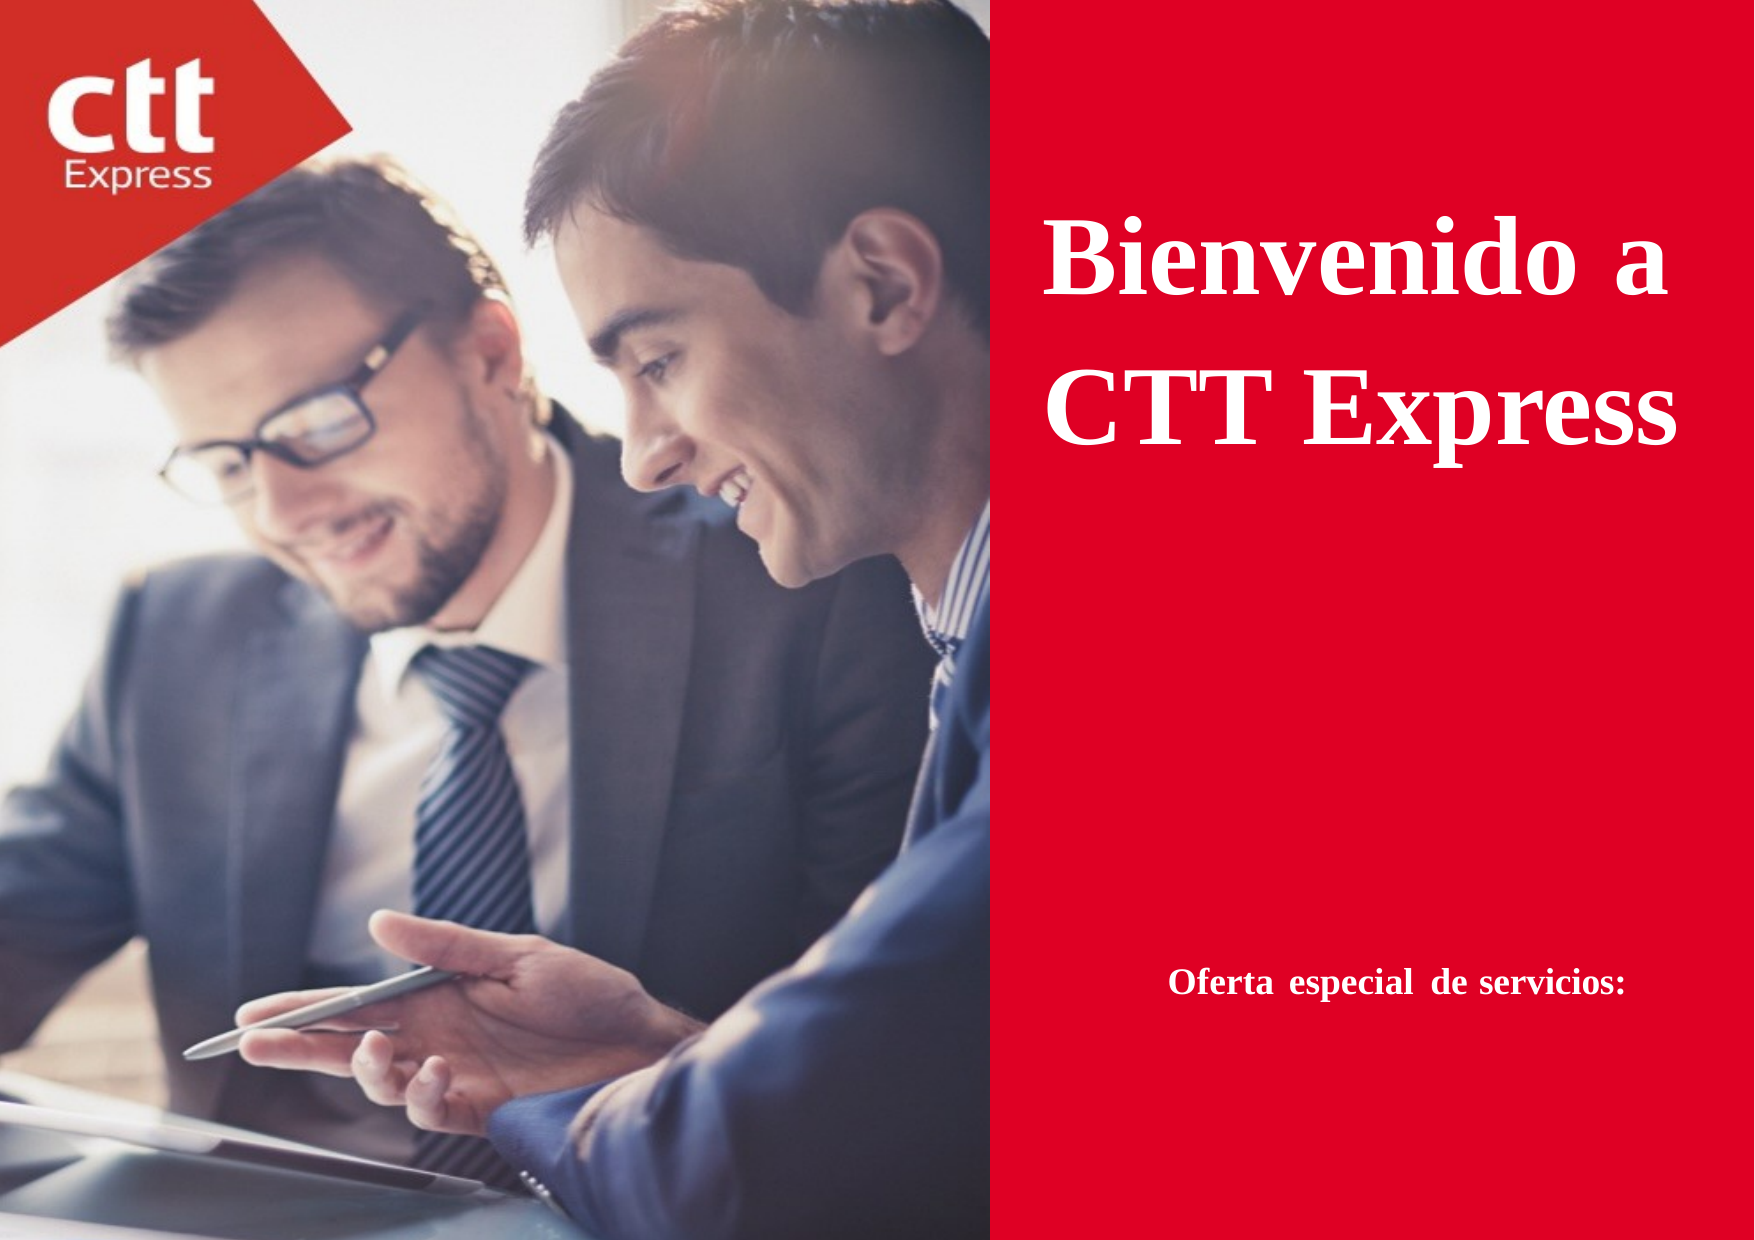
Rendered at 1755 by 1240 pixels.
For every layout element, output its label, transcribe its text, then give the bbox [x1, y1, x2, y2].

picture [0, 0, 990, 1240]
text_box [991, 0, 1755, 1240]
text_box Bienvenido a CTT Express [1039, 151, 1715, 468]
text_box Oferta especial de servicios: [1102, 919, 1690, 1088]
